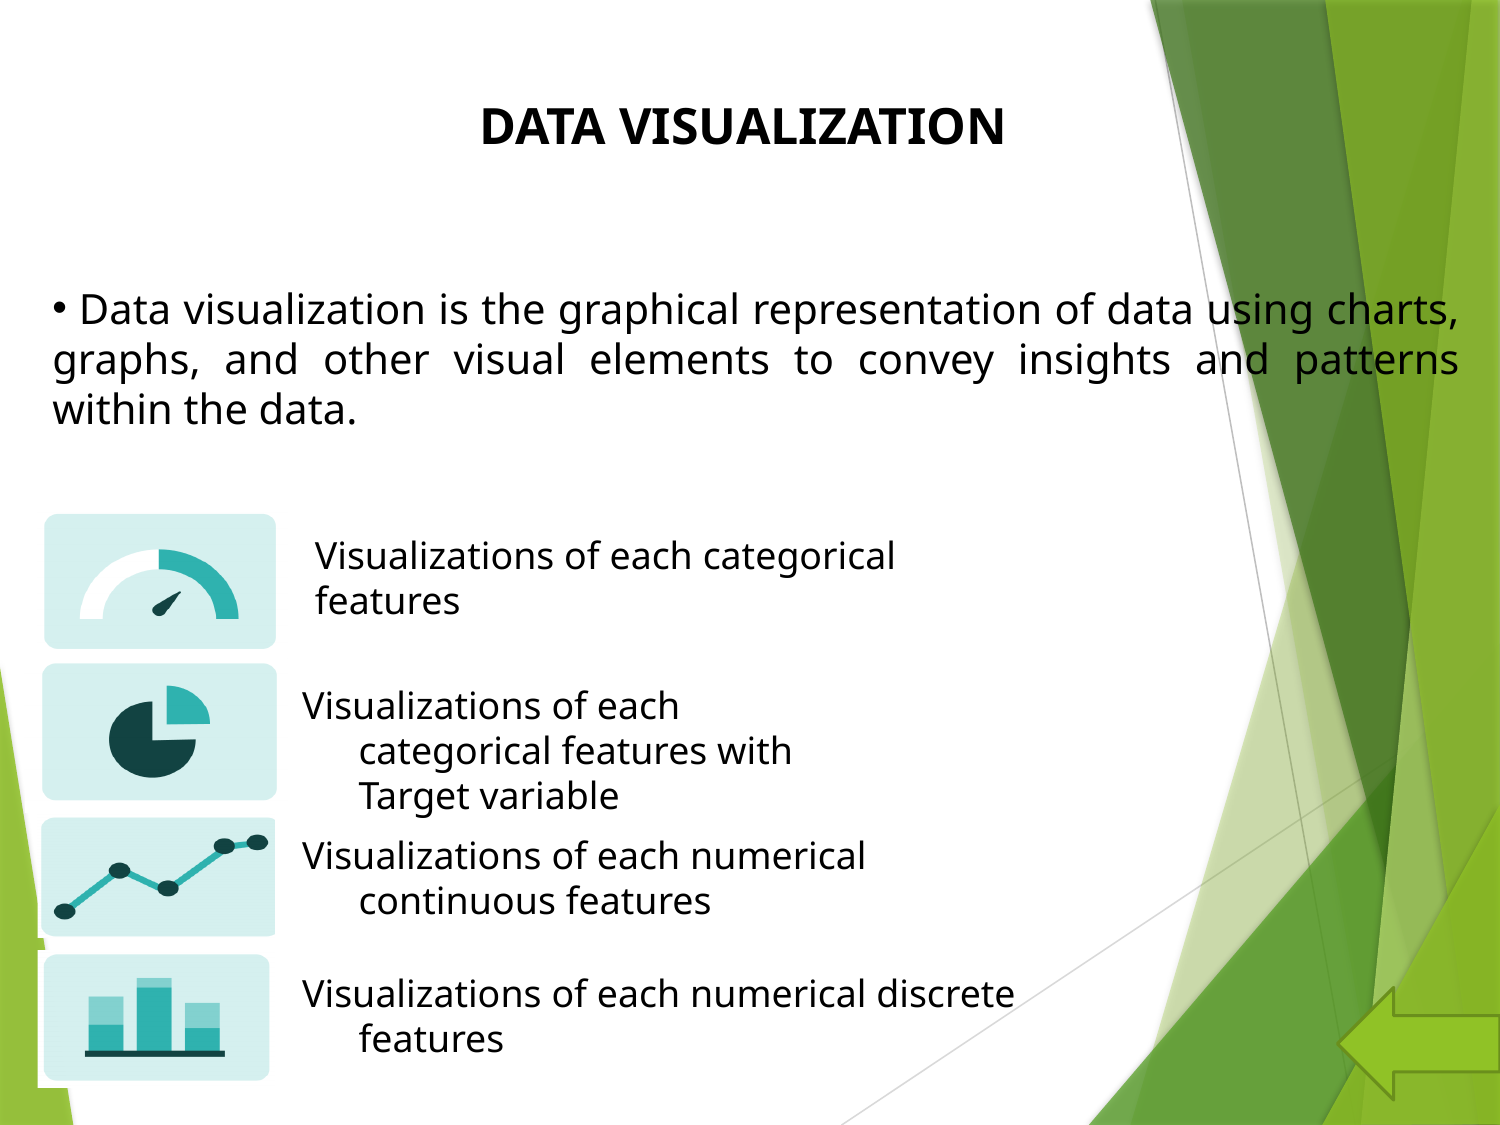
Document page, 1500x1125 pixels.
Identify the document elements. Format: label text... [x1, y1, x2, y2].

text_box Data visualization is the graphical representation of data using charts, graphs, and other visual elements to convey insights and patterns within the data. [37, 275, 1475, 440]
text_box Visualizations of each categorical features [299, 524, 913, 630]
text_box DATA VISUALIZATION [0, 87, 1500, 163]
text_box Visualizations of each numerical continuous features [287, 824, 1038, 930]
picture [36, 949, 276, 1088]
picture [24, 499, 288, 938]
text_box [1336, 986, 1500, 1102]
text_box Visualizations of each numerical discrete features [287, 962, 1038, 1068]
text_box Visualizations of each categorical features with Target variable [287, 674, 825, 824]
